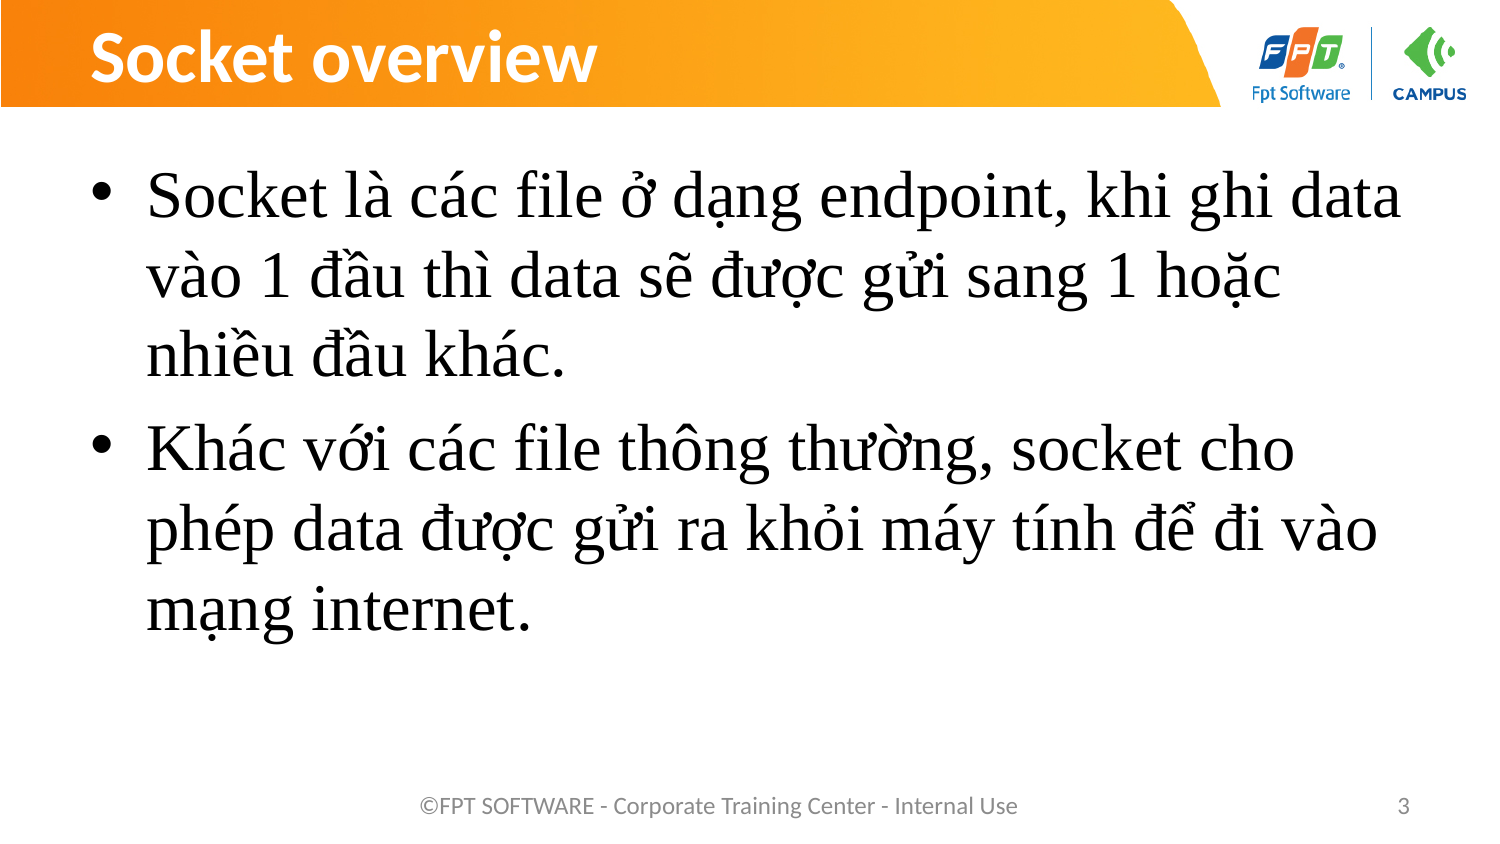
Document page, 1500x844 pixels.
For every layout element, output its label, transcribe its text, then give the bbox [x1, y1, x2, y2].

footer ©FPT SOFTWARE - Corporate Training Center - Internal Use [395, 782, 1043, 827]
slide_number 3 [1074, 782, 1425, 827]
picture [1, 0, 1499, 844]
title Socket overview [75, 0, 1176, 106]
list Socket là các file ở dạng endpoint, khi ghi data vào 1 đầu thì data sẽ được gửi sang 1 hoặc nhiều đầu khác. Khác với các file thông thường, socket cho phép data được gửi ra khỏi máy tính để đi vào mạng internet. [75, 142, 1425, 754]
